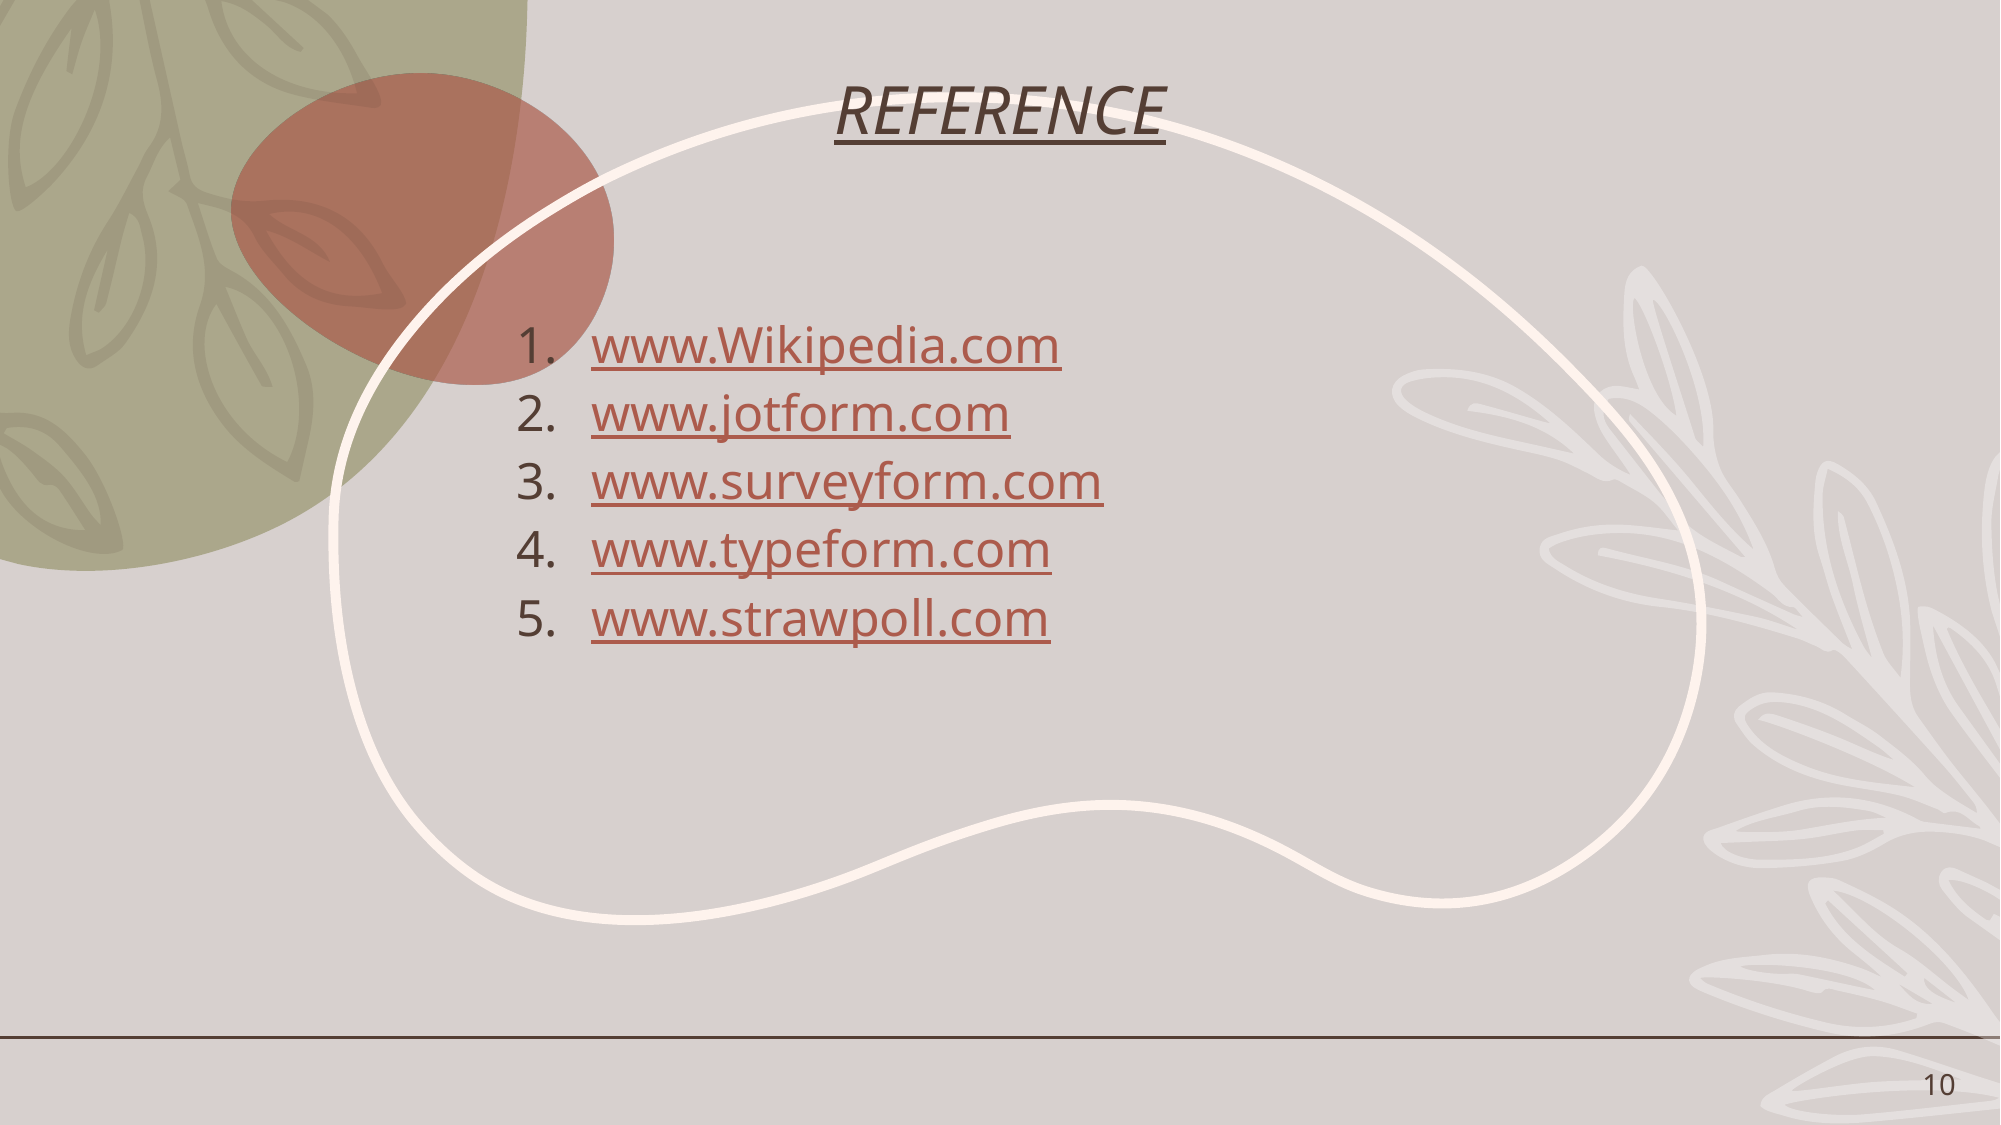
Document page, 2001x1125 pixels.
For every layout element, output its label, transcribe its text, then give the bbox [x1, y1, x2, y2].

picture [380, 181, 614, 385]
list www.Wikipedia.com www.jotform.com www.surveyform.com www.typeform.com www.strawpoll.com [501, 305, 1435, 639]
picture [231, 152, 614, 385]
title REFERENCE [137, 74, 1863, 152]
slide_number 10 [1808, 1060, 1971, 1112]
